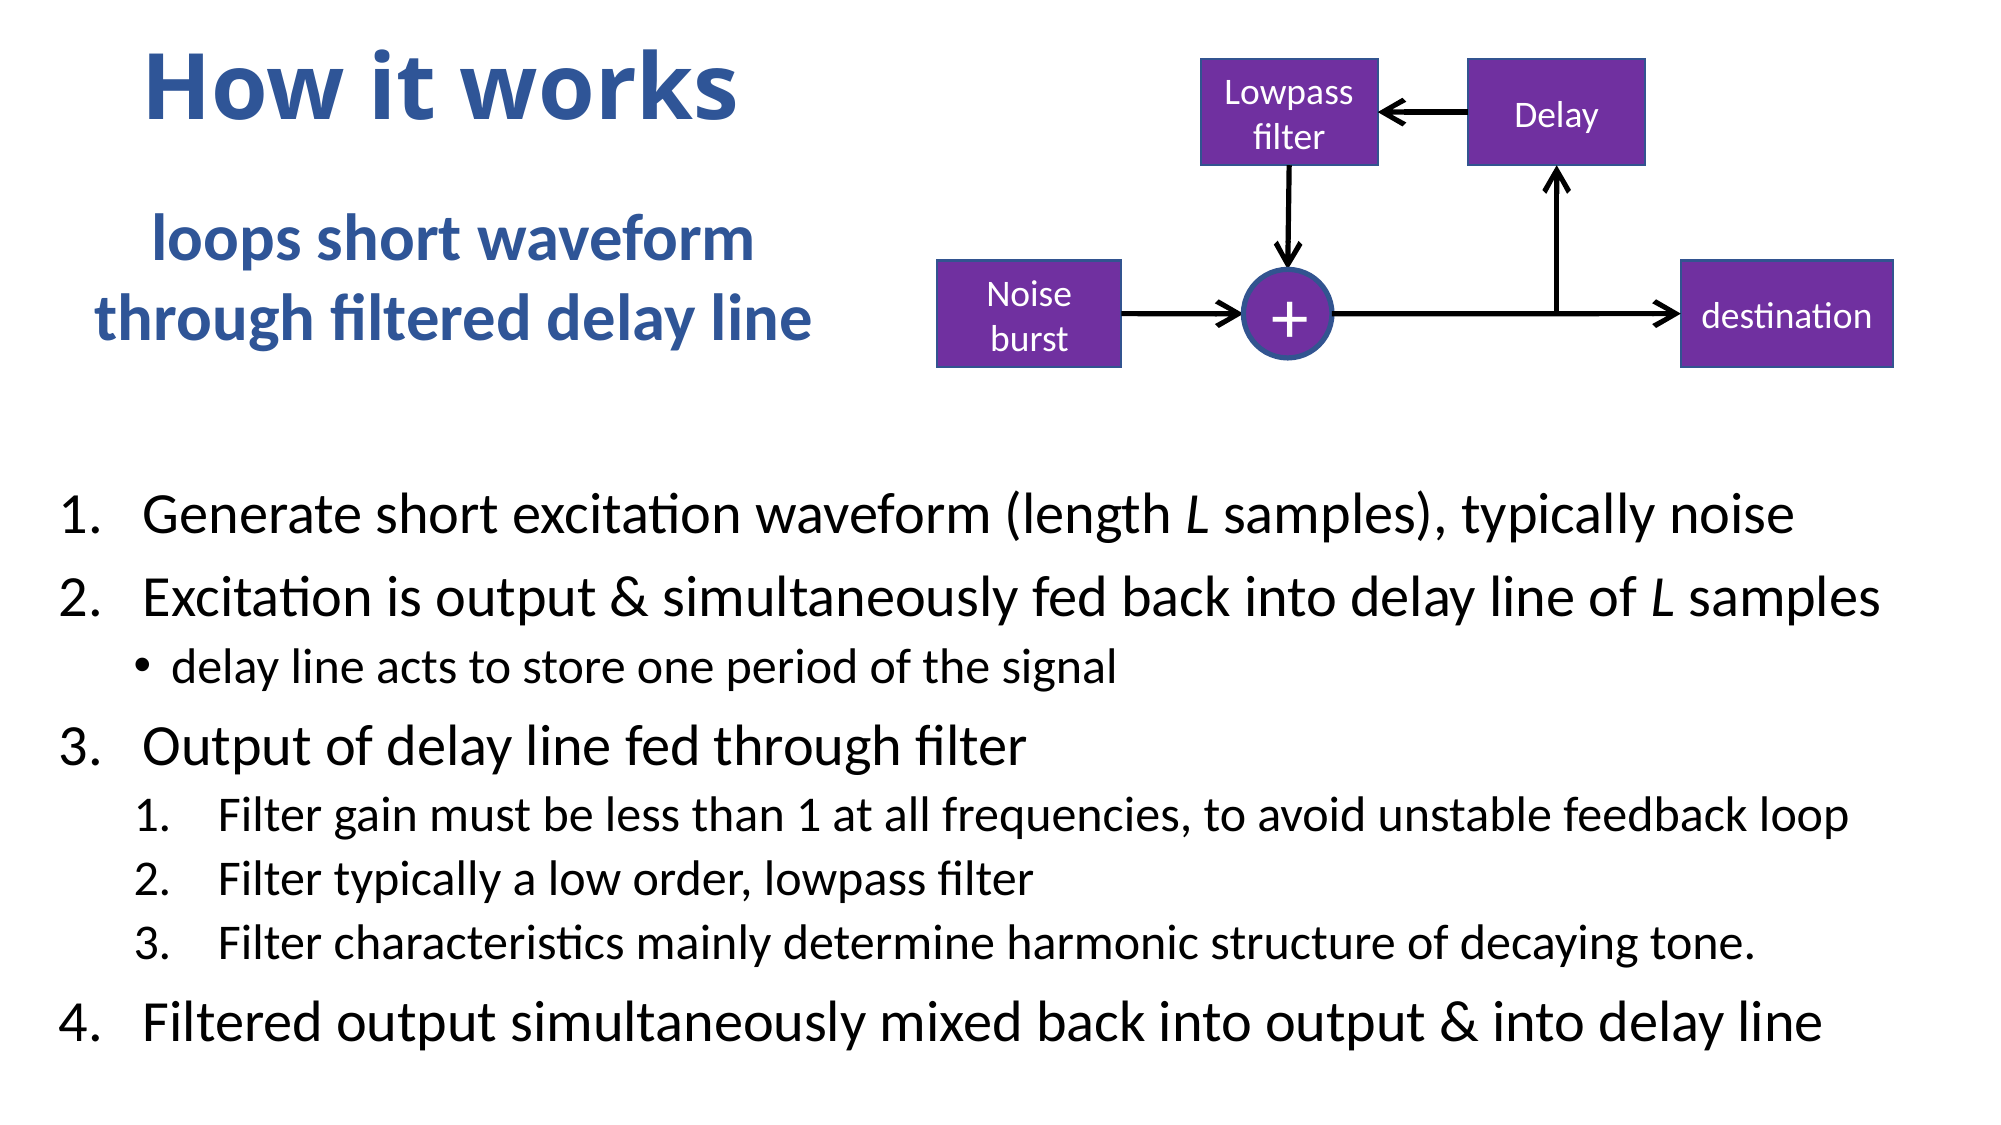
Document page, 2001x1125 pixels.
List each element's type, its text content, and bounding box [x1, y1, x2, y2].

text_box + [1242, 268, 1333, 359]
list Generate short excitation waveform (length L samples), typically noise Excitation is output & simultaneously fed back into delay line of L samples delay line acts to store one period of the signal Output of delay line fed through filter Filter gain must be less than 1 at all frequencies, to avoid unstable feedback loop Filter typically a low order, lowpass filter Filter characteristics mainly determine harmonic structure of decaying tone. Filtered output simultaneously mixed back into output & into delay line [43, 475, 1954, 1103]
title How it works [13, 13, 868, 166]
text_box Noise burst [936, 259, 1122, 368]
text_box Lowpass filter [1200, 58, 1379, 166]
text_box destination [1680, 259, 1894, 368]
text_box Delay [1467, 58, 1646, 166]
text_box loops short waveform through filtered delay line [33, 186, 874, 362]
